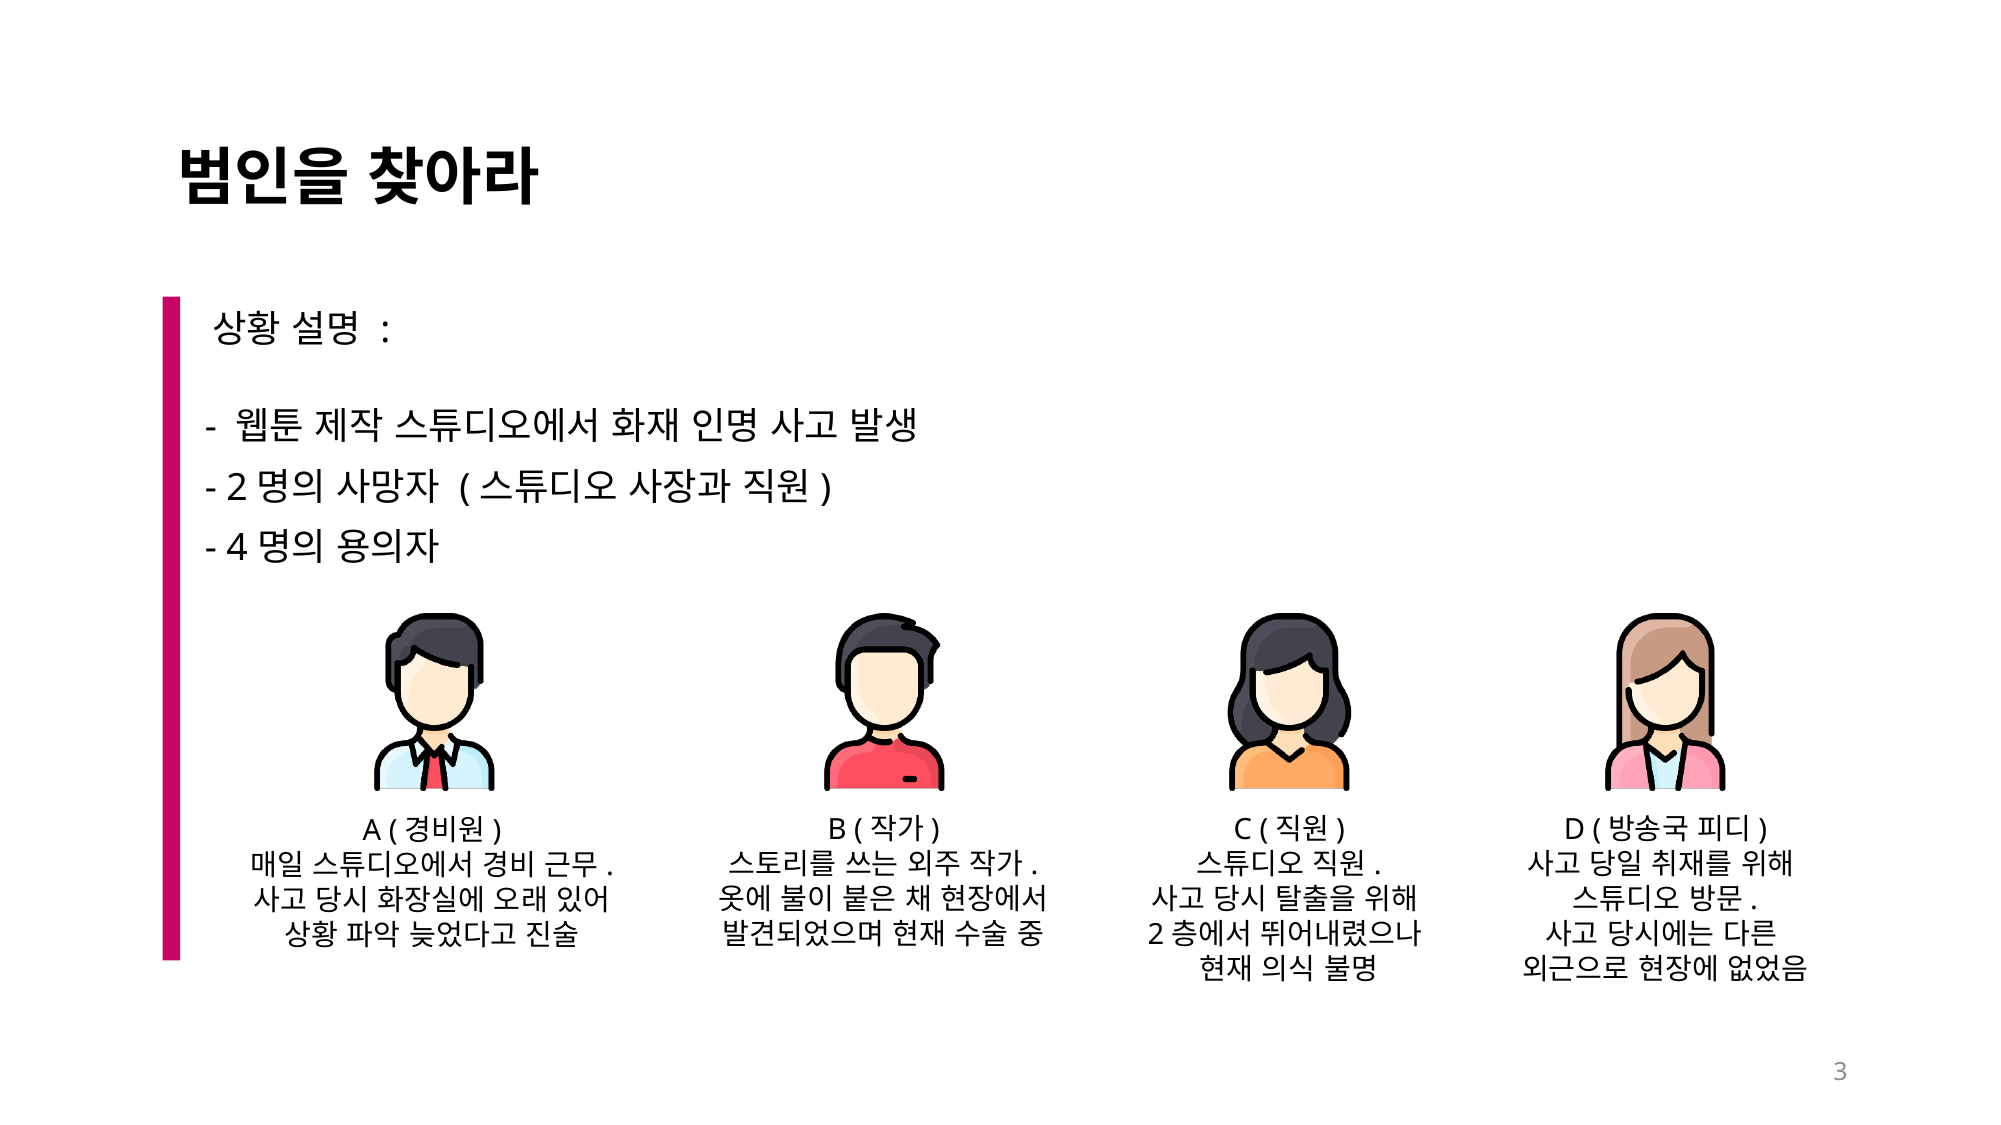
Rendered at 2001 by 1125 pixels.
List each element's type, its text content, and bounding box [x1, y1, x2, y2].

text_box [221, 613, 1838, 996]
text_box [162, 129, 1179, 961]
slide_number 3 [1412, 1042, 1863, 1103]
